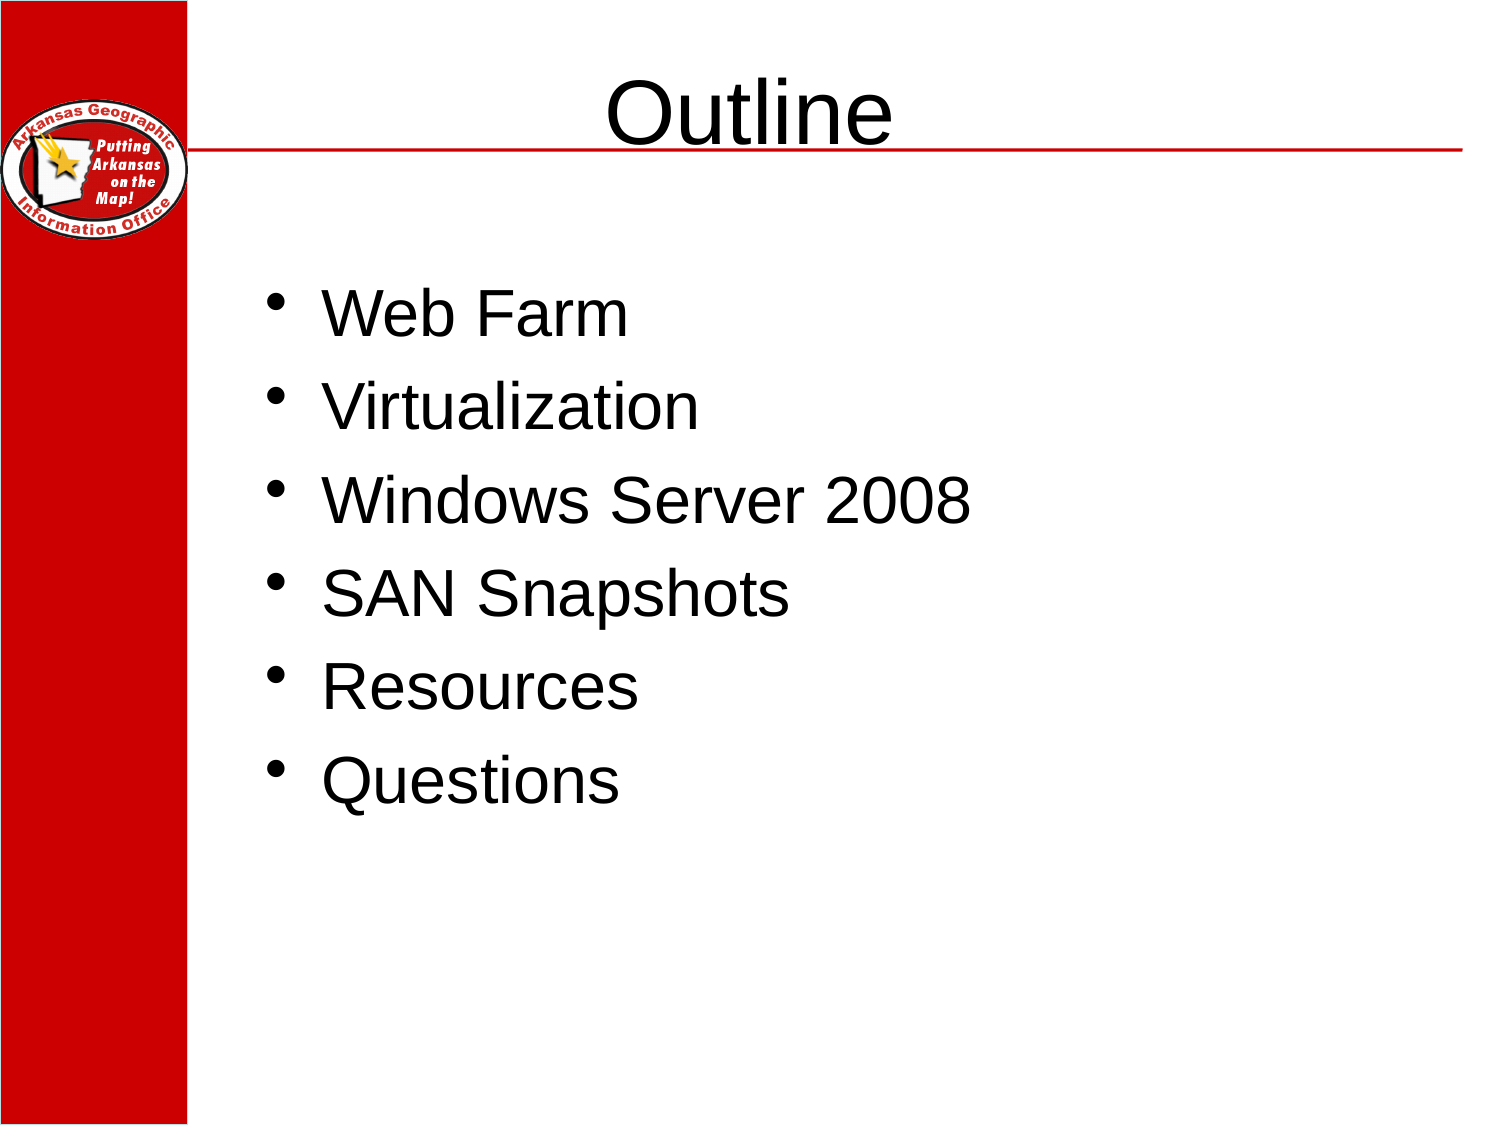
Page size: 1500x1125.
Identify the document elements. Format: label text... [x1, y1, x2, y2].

list Web Farm Virtualization Windows Server 2008 SAN Snapshots Resources Questions [249, 262, 1425, 1005]
title Outline [75, 45, 1425, 233]
picture [0, 99, 188, 240]
